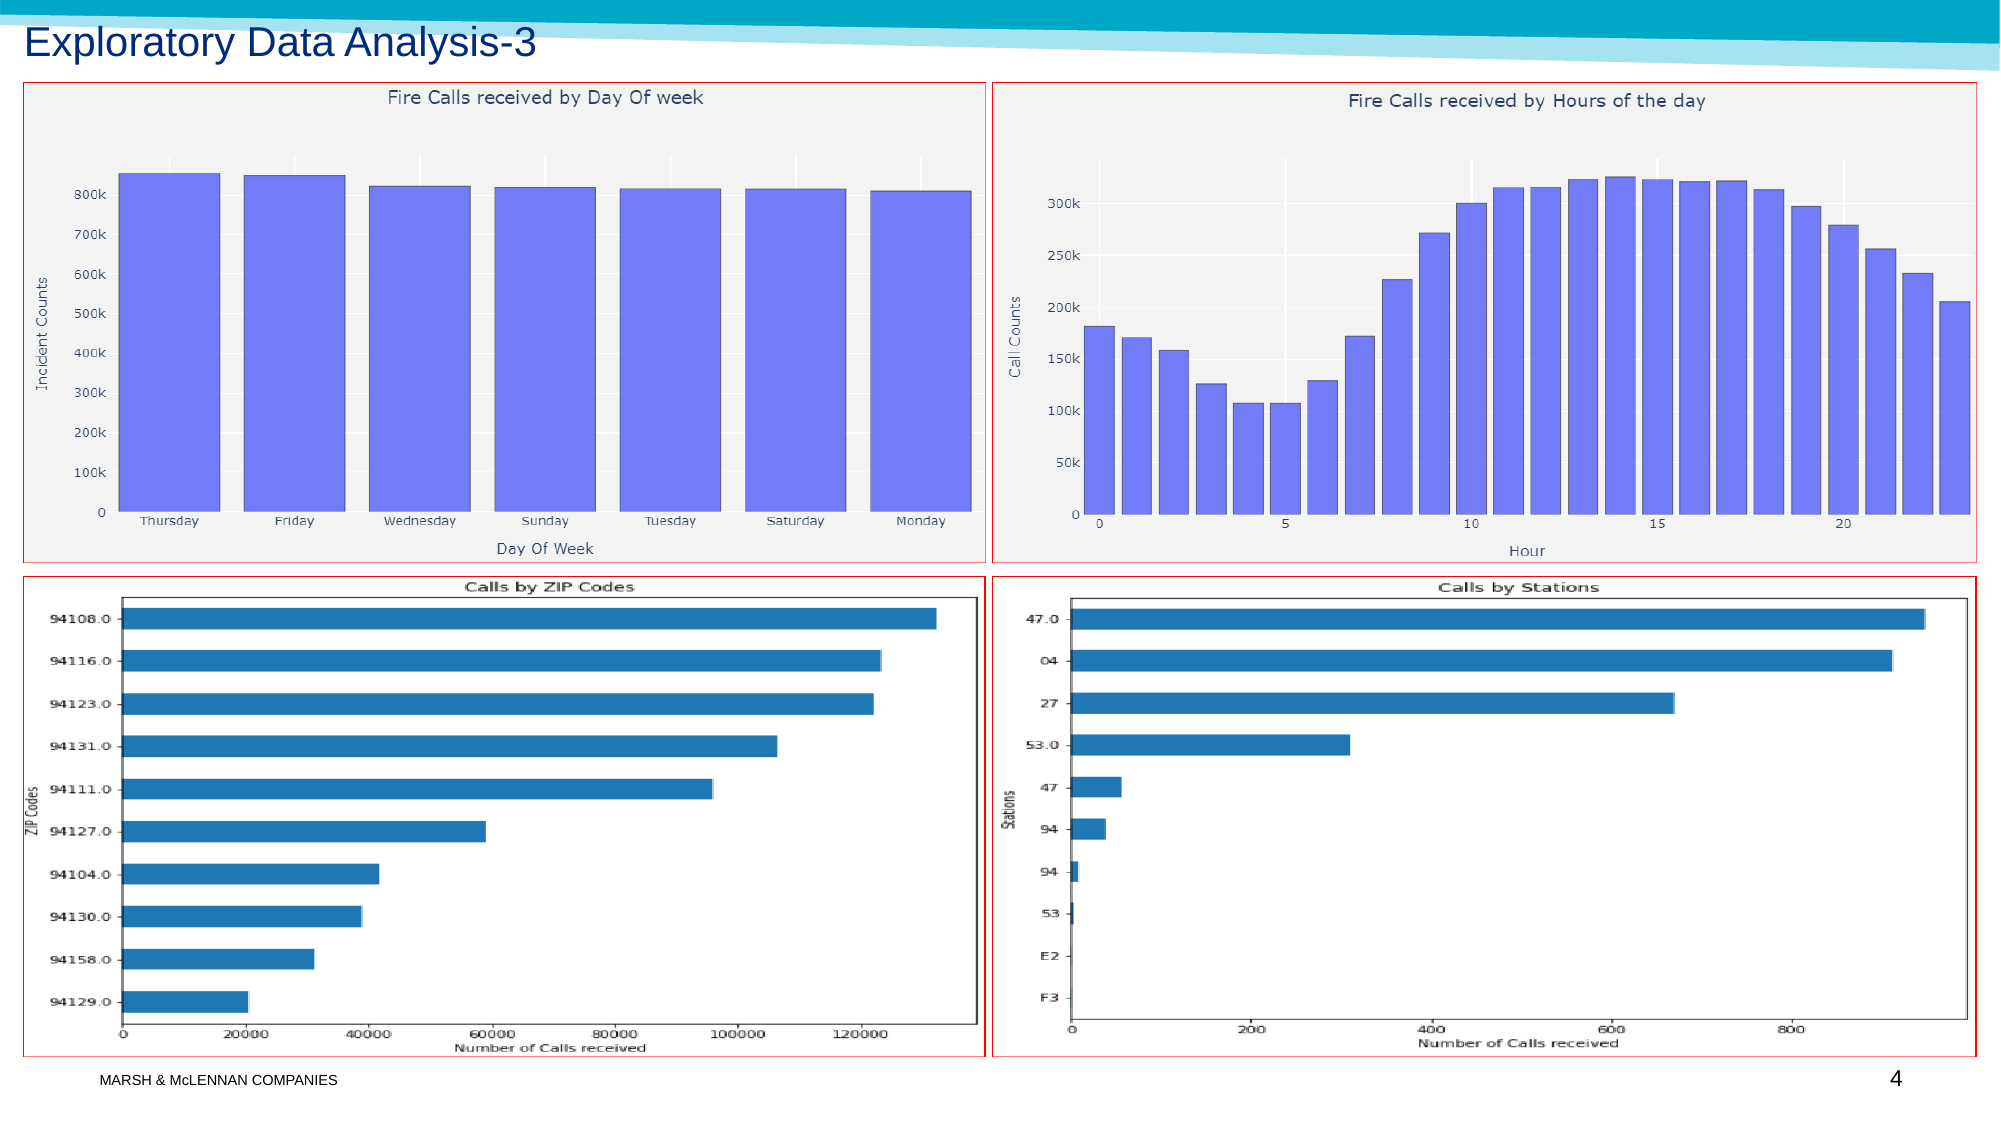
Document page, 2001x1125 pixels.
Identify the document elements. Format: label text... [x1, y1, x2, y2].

picture [23, 82, 986, 563]
picture [992, 82, 1977, 563]
picture [992, 576, 1977, 1057]
title Exploratory Data Analysis-3 [23, 23, 1909, 82]
picture [23, 576, 986, 1057]
